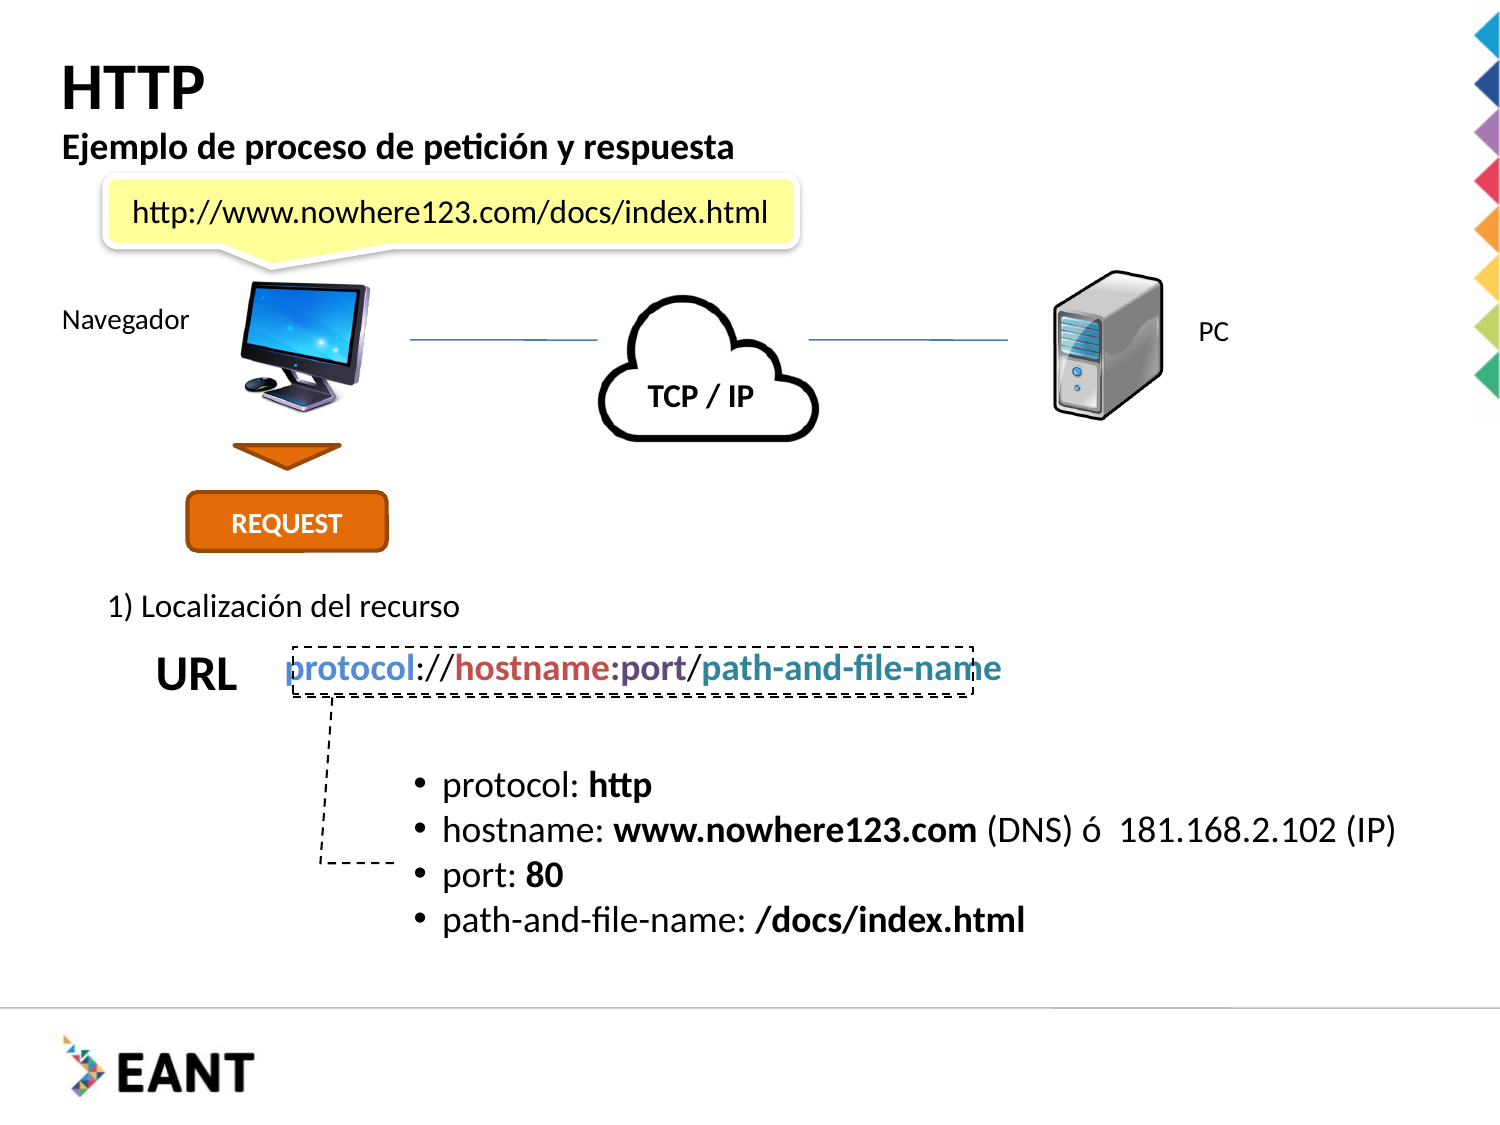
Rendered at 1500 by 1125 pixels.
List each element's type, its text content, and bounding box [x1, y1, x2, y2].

text_box [292, 646, 973, 694]
text_box REQUEST [187, 492, 387, 551]
text_box [234, 445, 340, 469]
text_box 1) Localización del recurso [91, 577, 481, 633]
text_box URL [140, 632, 254, 709]
text_box [105, 177, 797, 267]
text_box Navegador [46, 292, 207, 344]
text_box protocol://hostname:port/path-and-file-name [269, 634, 1025, 696]
text_box protocol: http hostname: www.nowhere123.com (DNS) ó 181.168.2.102 (IP) port: 80 path-and-file-name: /docs/index.html [398, 752, 1436, 949]
picture [1030, 269, 1184, 423]
picture [51, 1012, 272, 1122]
picture [1473, 0, 1500, 423]
text_box HTTP Ejemplo de proceso de petición y respuesta [46, 35, 797, 177]
picture [590, 258, 826, 494]
text_box http://www.nowhere123.com/docs/index.html [117, 182, 793, 239]
picture [234, 280, 376, 414]
text_box PC [1188, 304, 1245, 356]
